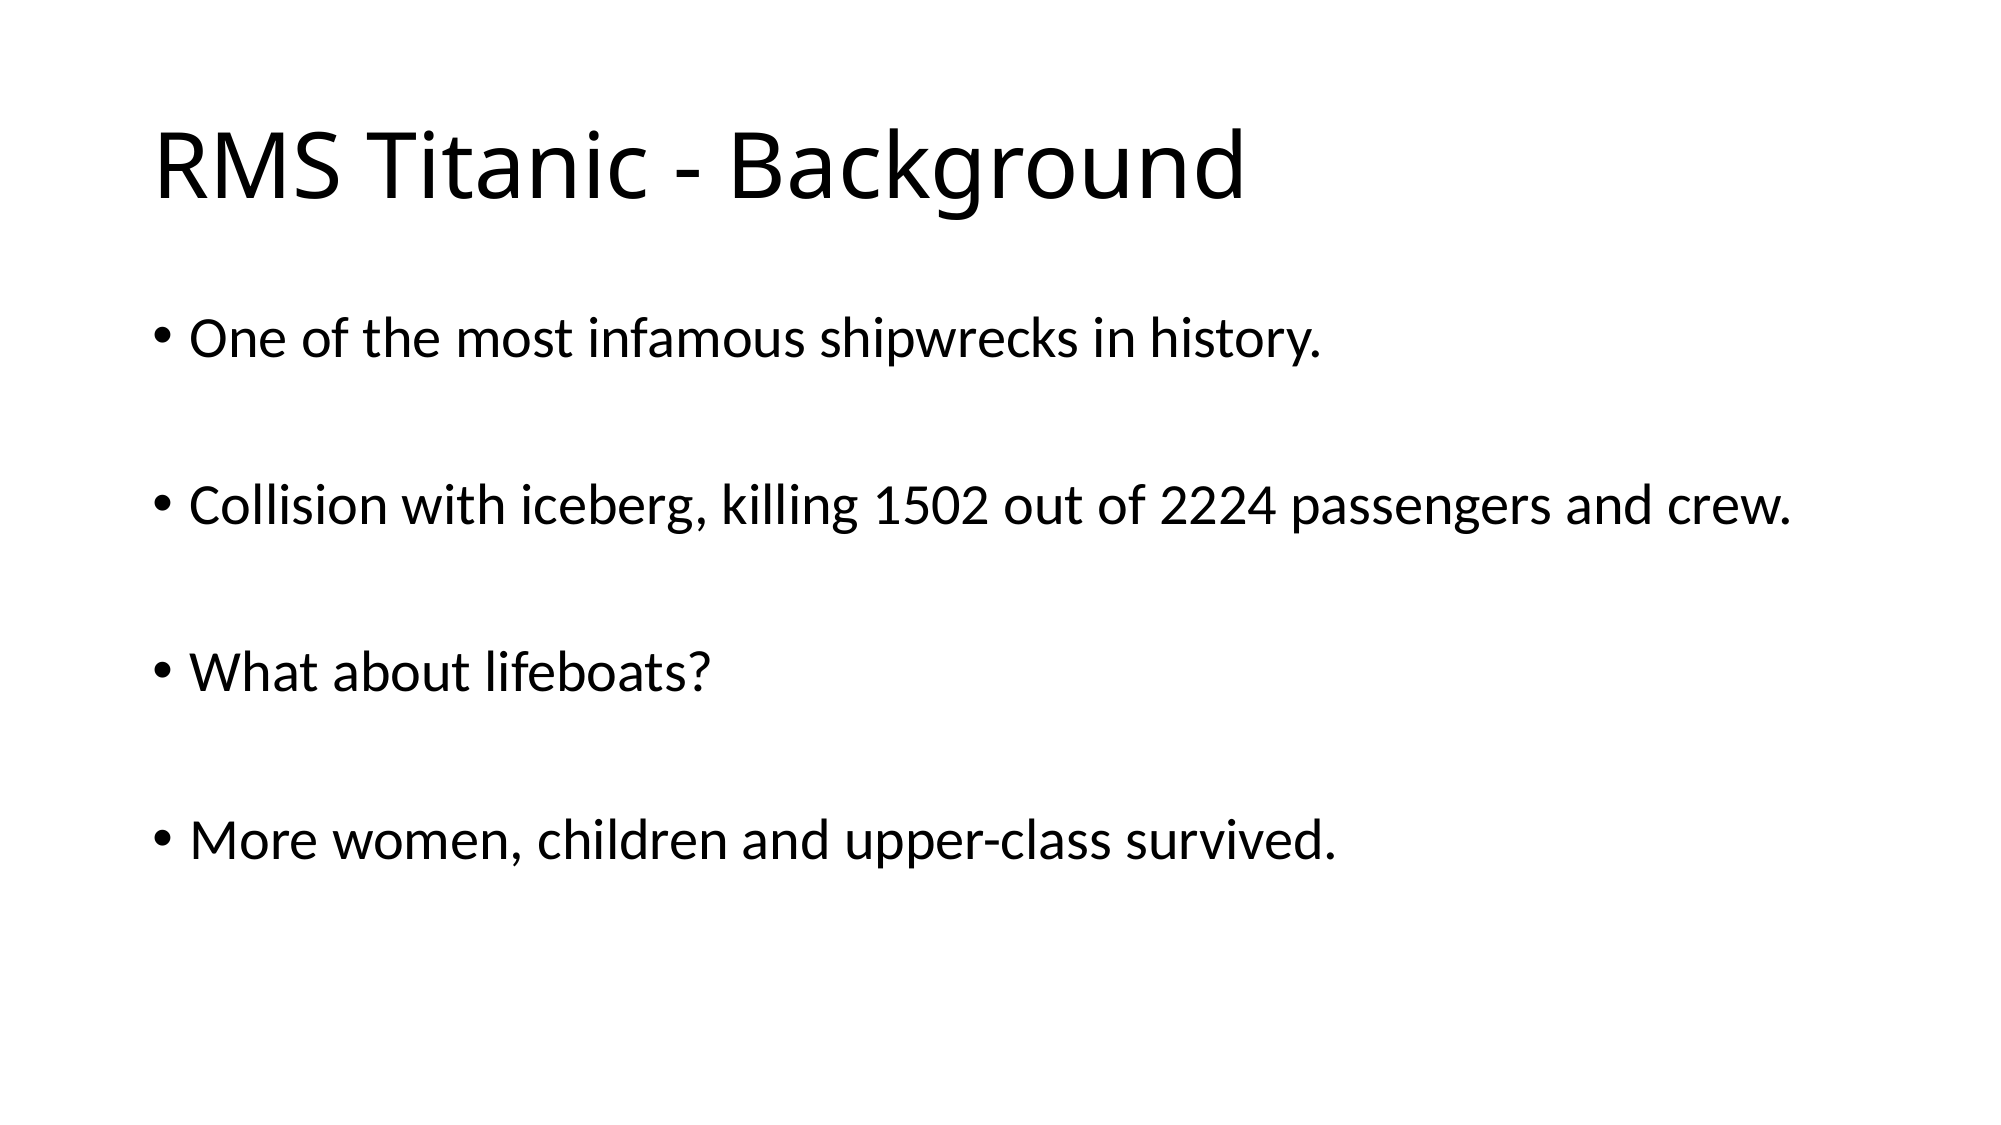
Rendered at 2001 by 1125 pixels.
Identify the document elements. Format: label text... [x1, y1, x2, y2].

list One of the most infamous shipwrecks in history. Collision with iceberg, killing 1502 out of 2224 passengers and crew. What about lifeboats? More women, children and upper-class survived. [137, 299, 1863, 1014]
title RMS Titanic - Background [137, 59, 1863, 278]
